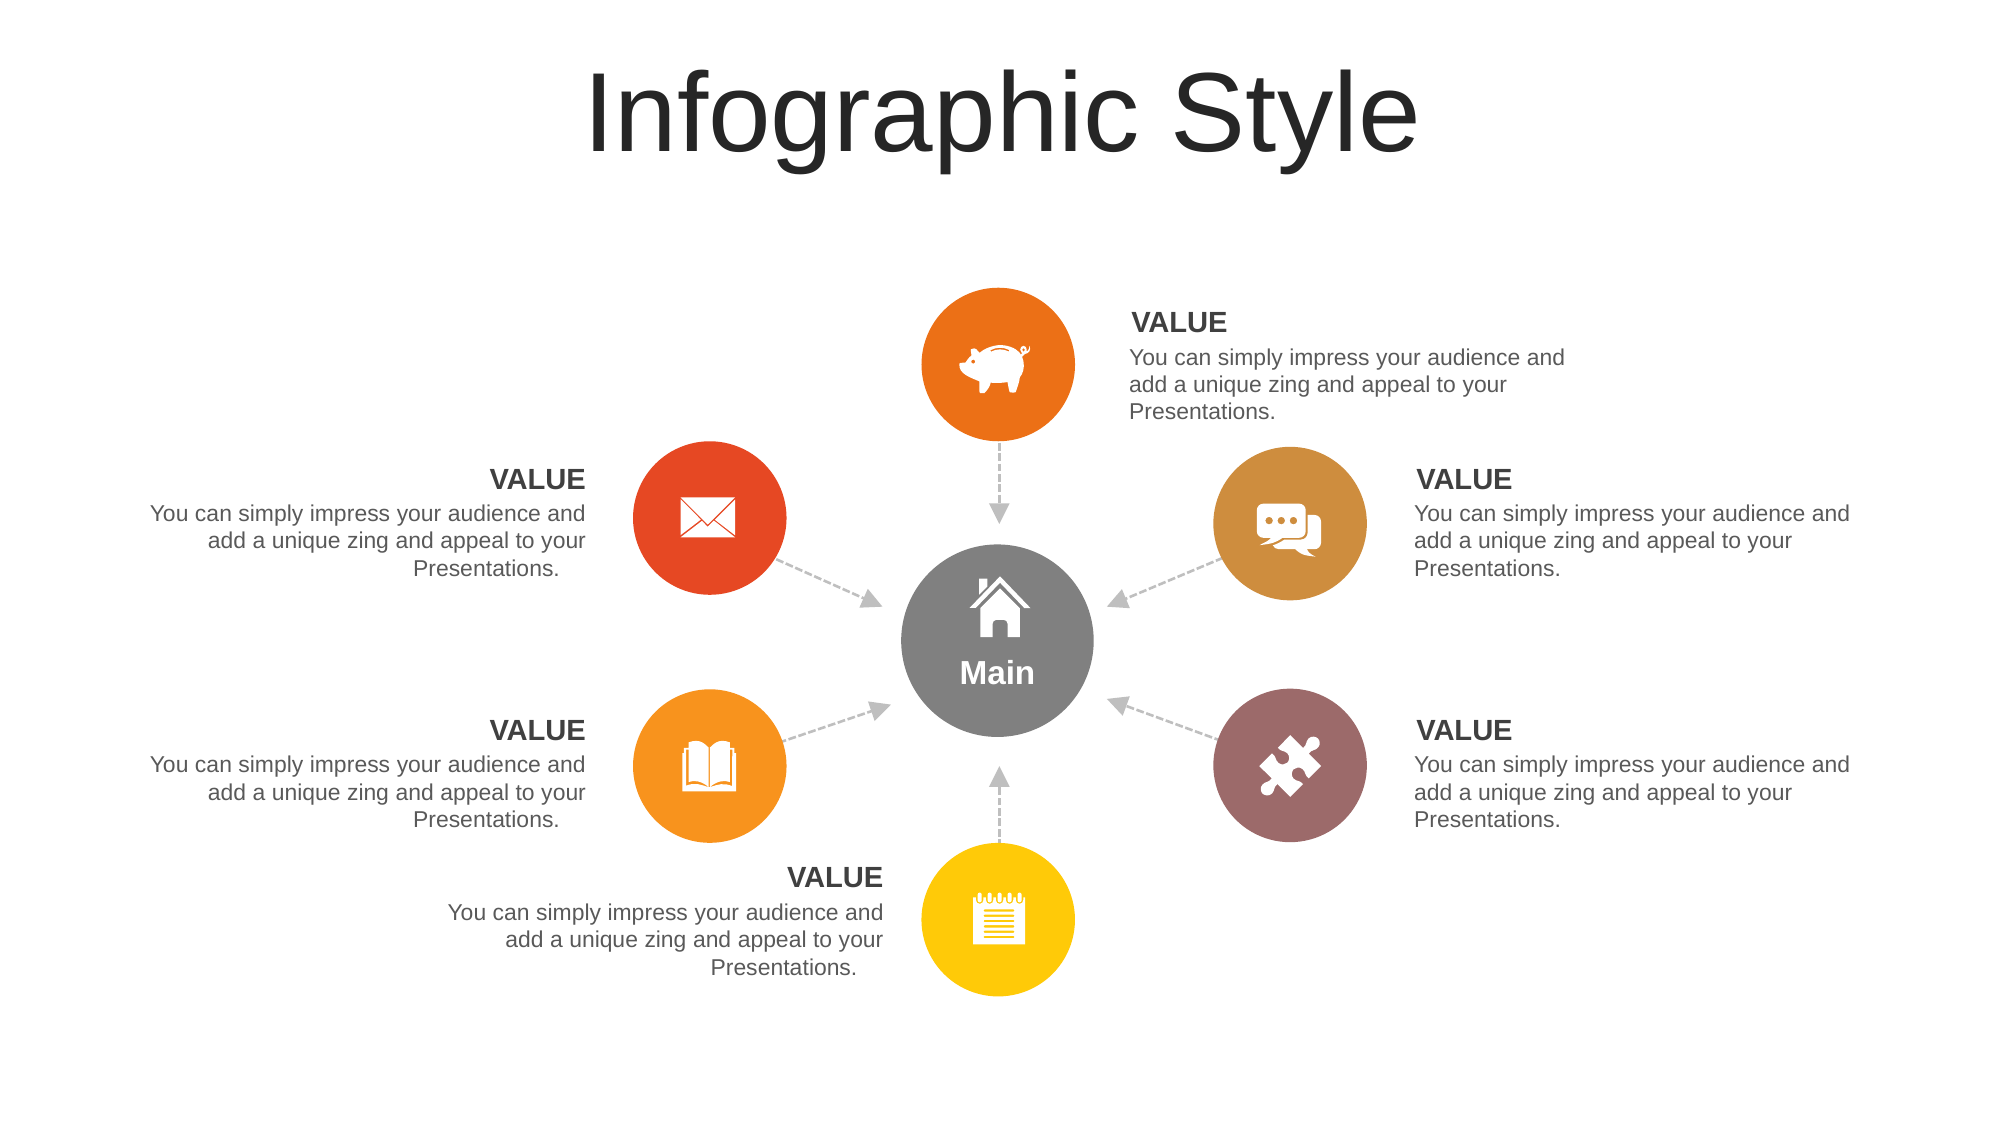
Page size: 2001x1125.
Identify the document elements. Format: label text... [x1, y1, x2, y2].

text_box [1414, 710, 1858, 806]
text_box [633, 287, 1367, 997]
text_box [142, 710, 586, 806]
list Infographic Style [53, 55, 1952, 175]
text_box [441, 858, 884, 953]
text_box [1129, 303, 1596, 398]
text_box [142, 459, 586, 555]
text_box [1414, 459, 1858, 555]
